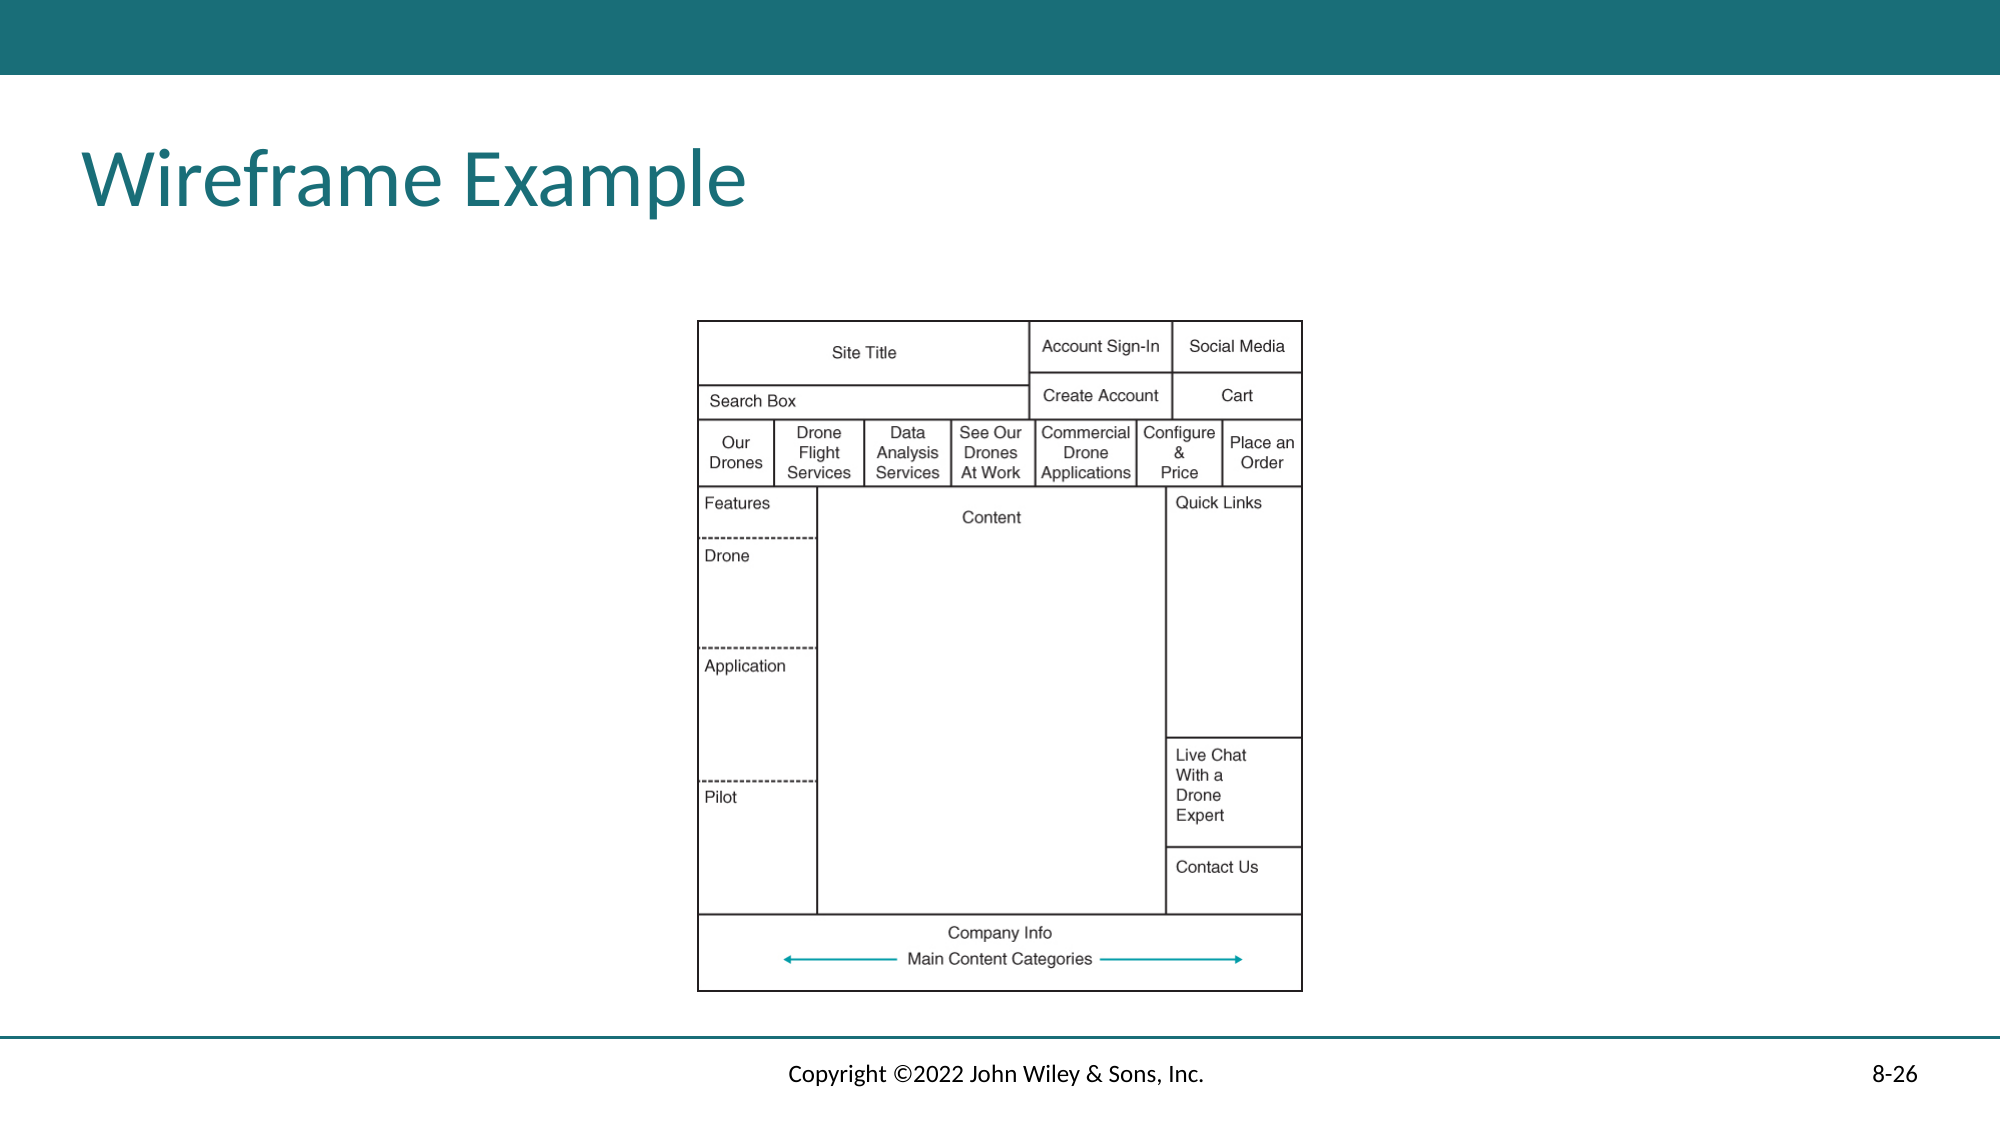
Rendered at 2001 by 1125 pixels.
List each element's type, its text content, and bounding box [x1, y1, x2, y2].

title Wireframe Example [66, 127, 1934, 288]
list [697, 320, 1303, 992]
slide_number 8-26 [1412, 1042, 1934, 1103]
footer Copyright ©2022 John Wiley & Sons, Inc. [662, 1042, 1338, 1103]
